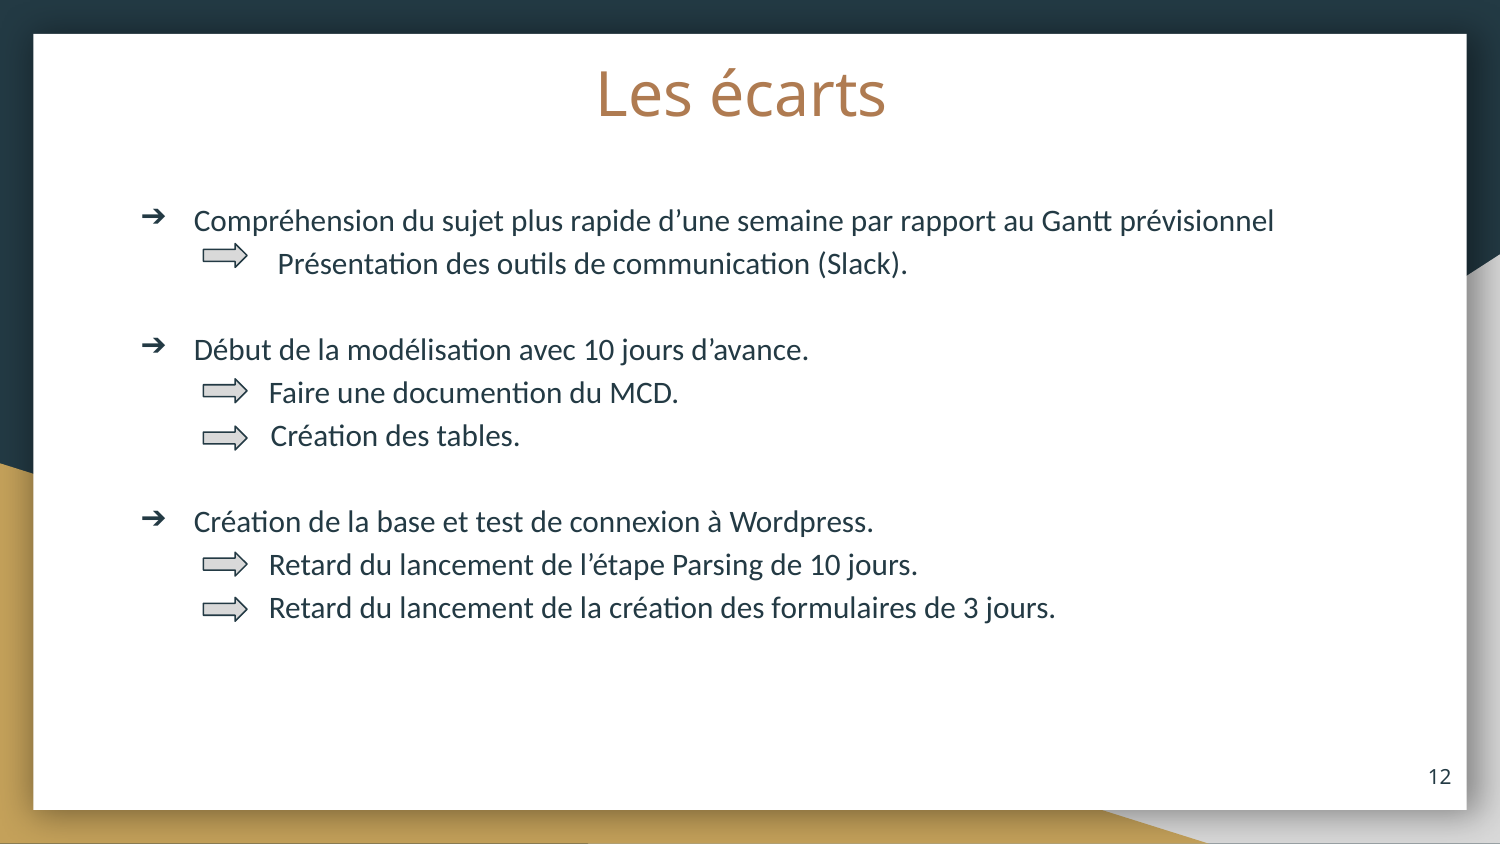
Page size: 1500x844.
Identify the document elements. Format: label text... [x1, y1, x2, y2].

text_box [203, 426, 248, 450]
title Les écarts [134, 38, 1366, 196]
slide_number ‹#› [1376, 745, 1467, 810]
text_box [203, 552, 248, 577]
text_box [203, 378, 248, 403]
text_box [203, 243, 248, 268]
text_box [203, 597, 248, 622]
list Compréhension du sujet plus rapide d’une semaine par rapport au Gantt prévisionnel Présentation des outils de communication (Slack). Début de la modélisation avec 10 jours d’avance. Faire une documention du MCD. Création des tables. Création de la base et test de connexion à Wordpress. Retard du lancement de l’étape Parsing de 10 jours. Retard du lancement de la création des formulaires de 3 jours. [103, 179, 1335, 665]
